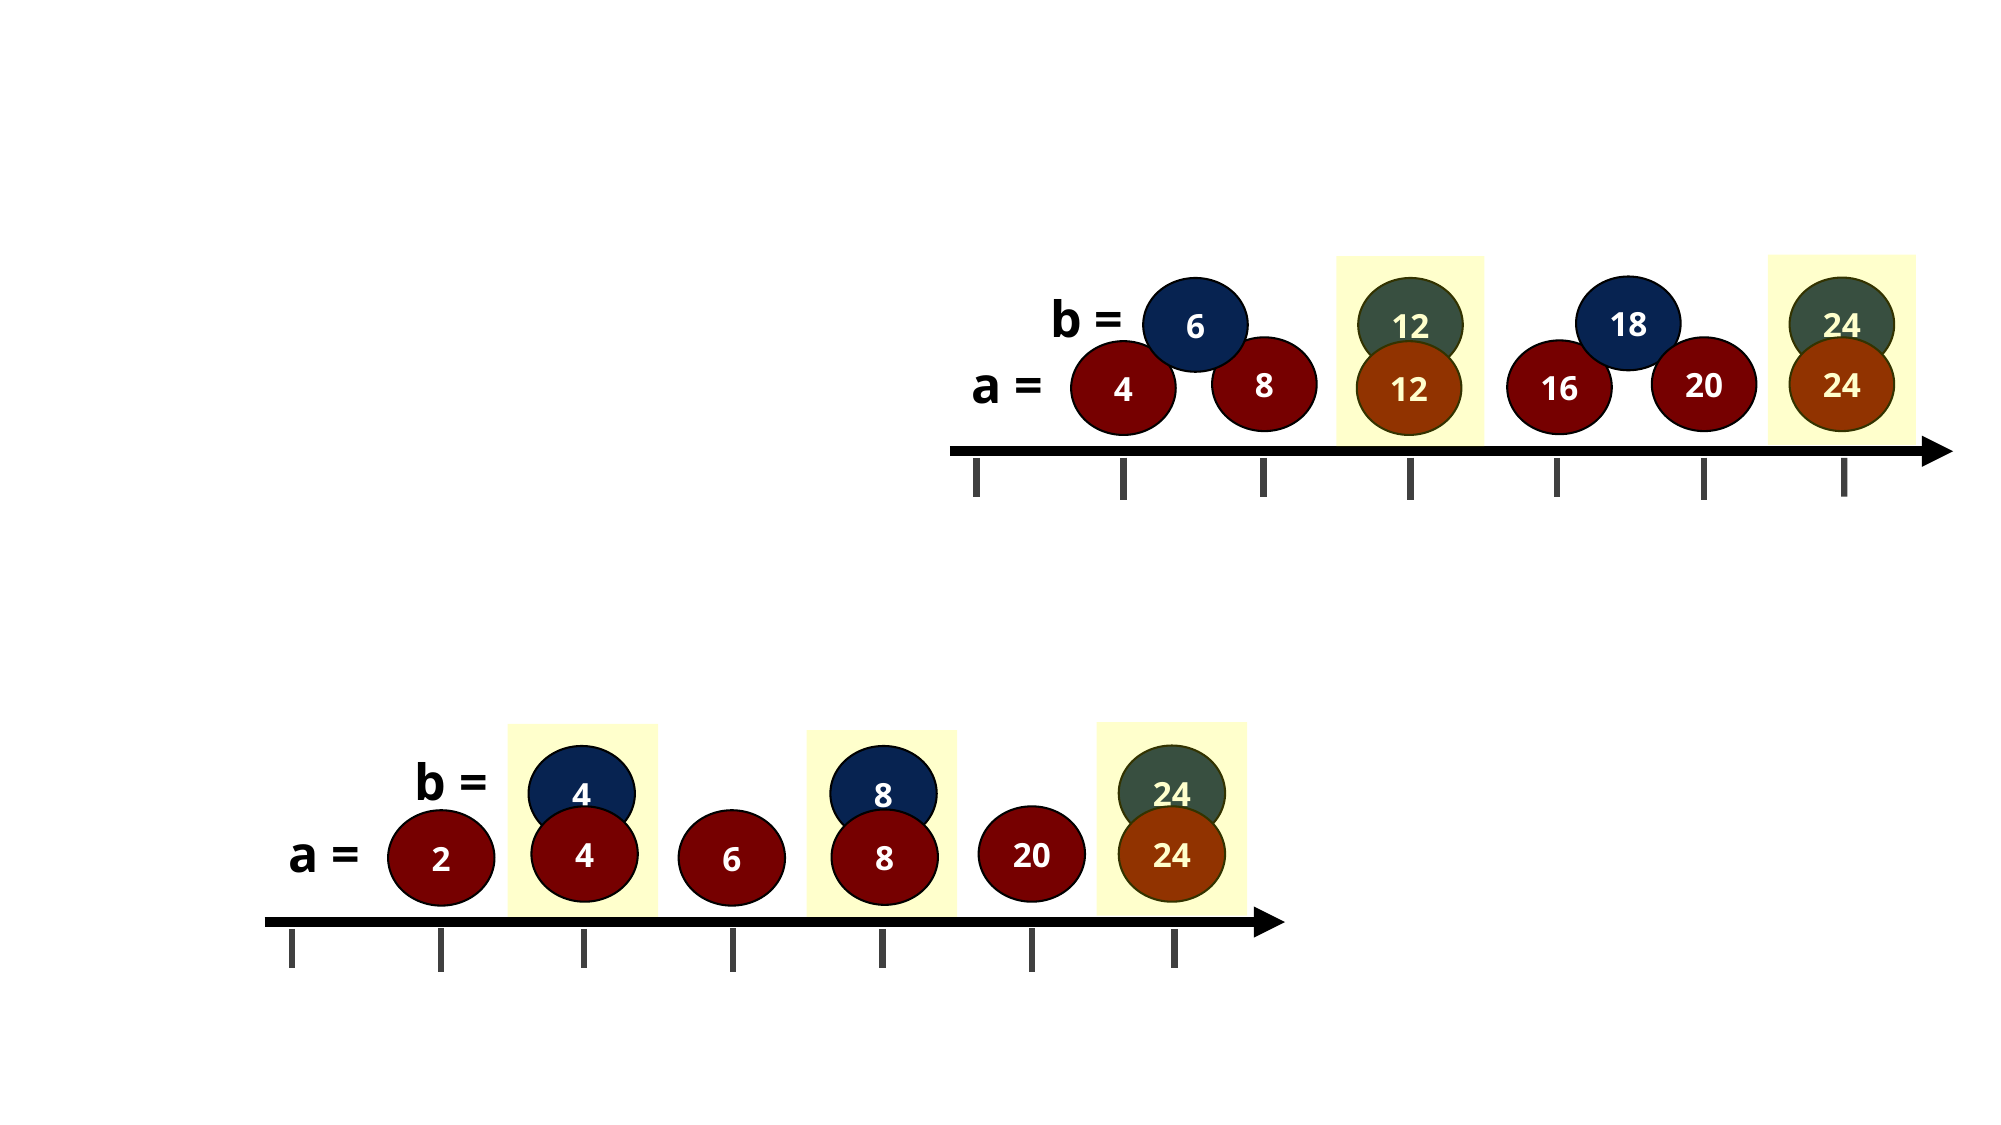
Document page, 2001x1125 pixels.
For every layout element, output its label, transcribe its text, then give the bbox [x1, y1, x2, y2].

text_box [916, 254, 1954, 500]
text_box 2 [388, 818, 496, 907]
text_box 4 [530, 805, 639, 903]
text_box a = [231, 815, 388, 890]
text_box 4 [527, 744, 636, 825]
text_box 6 [677, 809, 787, 907]
text_box 8 [829, 744, 938, 826]
text_box b = [359, 743, 517, 818]
text_box [806, 729, 958, 917]
text_box 8 [830, 808, 939, 906]
text_box [507, 723, 659, 917]
text_box [1096, 721, 1248, 917]
text_box 20 [977, 805, 1087, 903]
